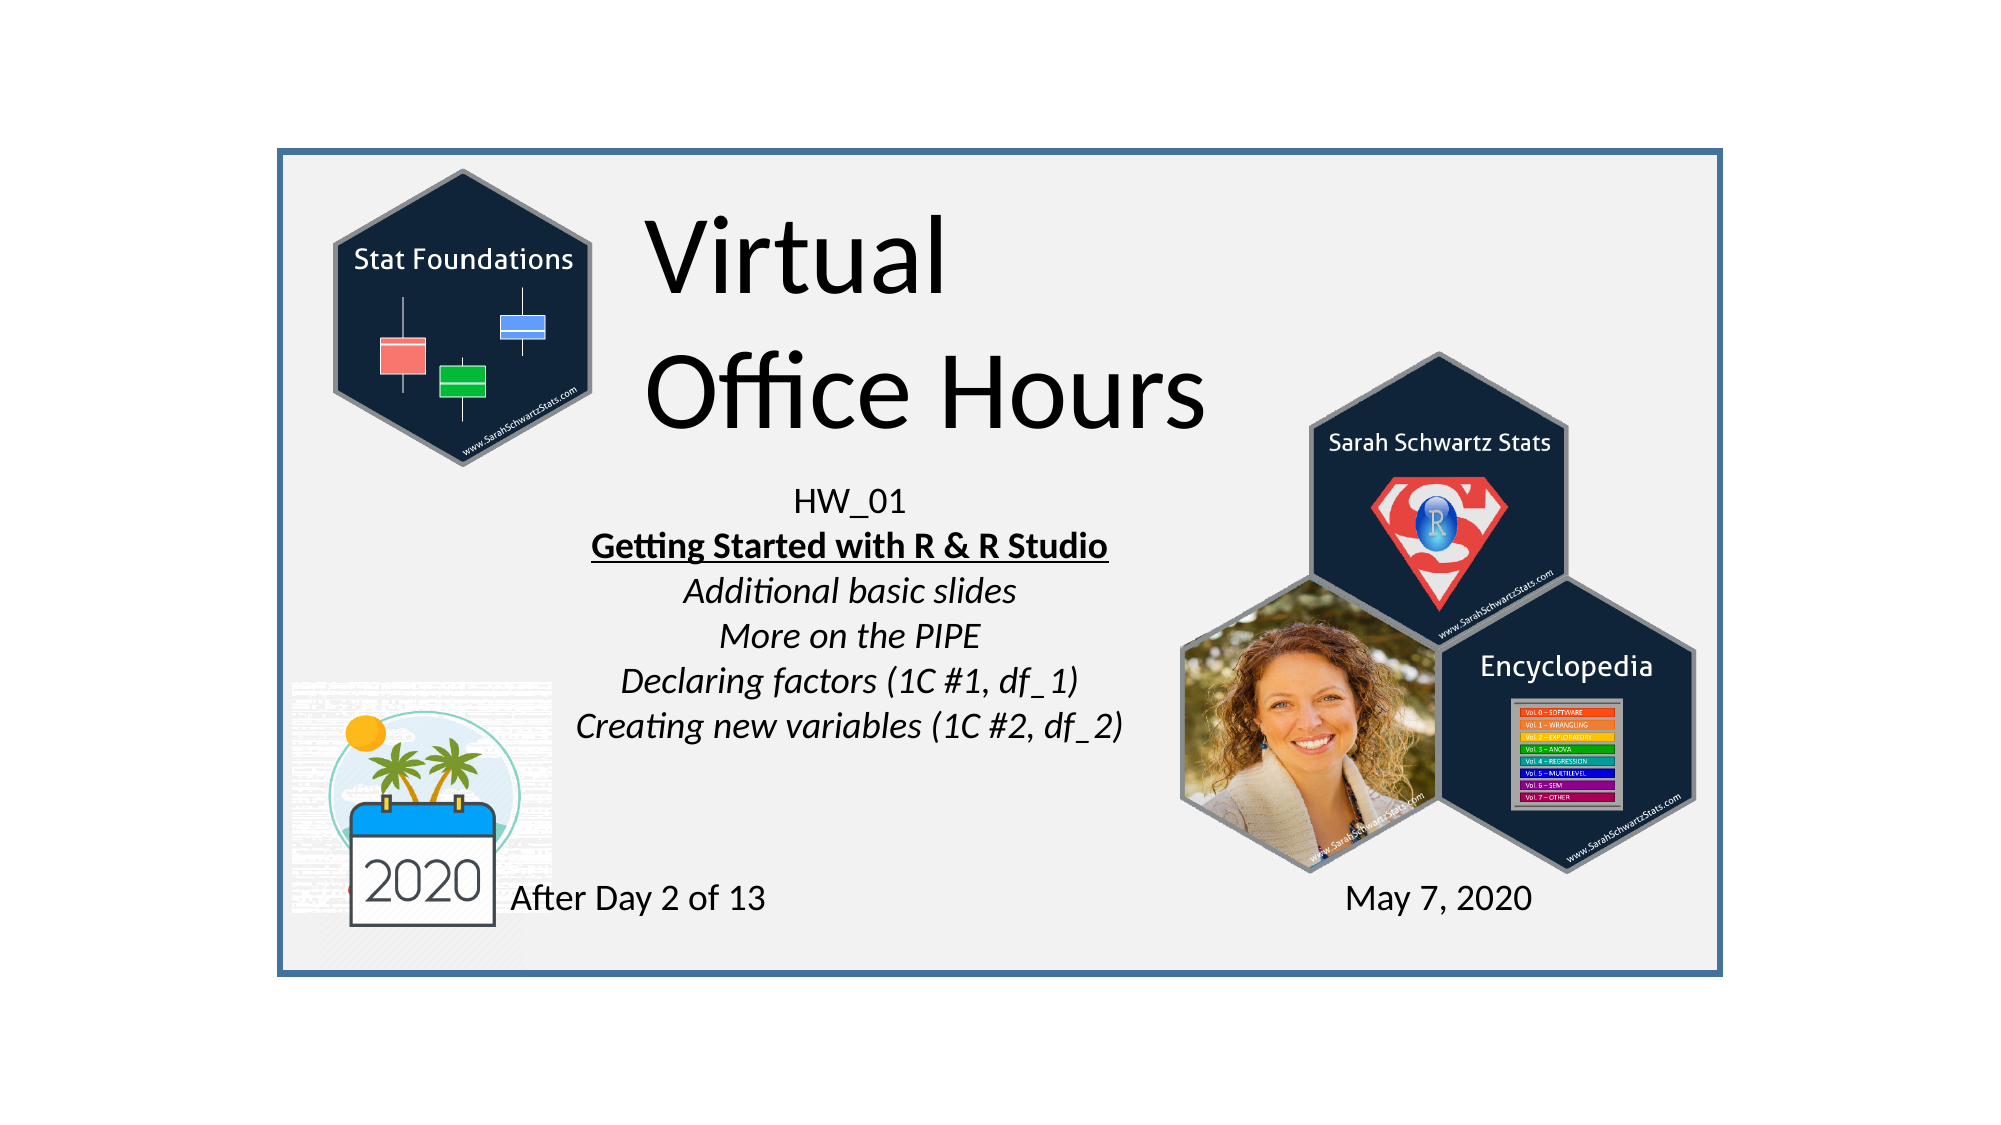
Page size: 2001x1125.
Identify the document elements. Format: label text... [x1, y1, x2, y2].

text_box Virtual Office Hours [629, 173, 1567, 459]
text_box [1180, 350, 1697, 875]
picture [292, 682, 552, 973]
text_box [279, 150, 1721, 974]
text_box After Day 2 of 13 [526, 865, 925, 926]
text_box May 7, 2020 [1268, 875, 1609, 926]
text_box HW_01 Getting Started with R & R Studio Additional basic slides More on the PIPE Declaring factors (1C #1, df_1) Creating new variables (1C #2, df_2) [439, 468, 1180, 754]
picture [333, 167, 593, 468]
